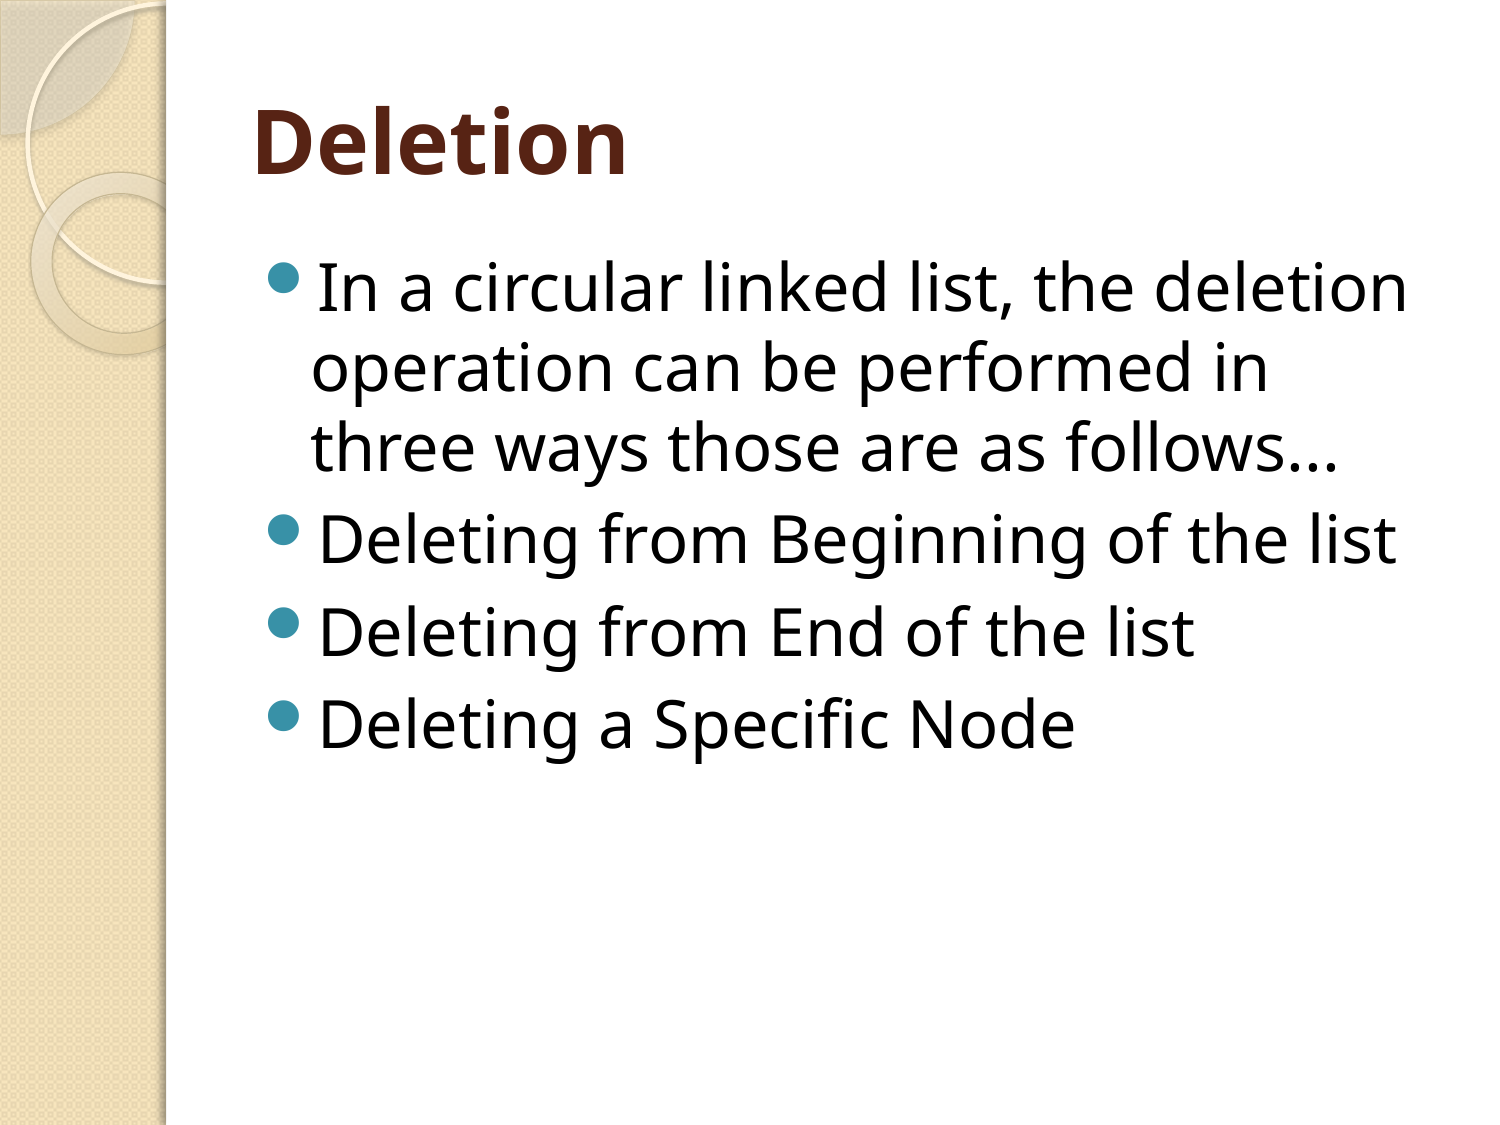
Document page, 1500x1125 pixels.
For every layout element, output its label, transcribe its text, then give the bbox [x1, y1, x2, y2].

list In a circular linked list, the deletion operation can be performed in three ways those are as follows... Deleting from Beginning of the list Deleting from End of the list Deleting a Specific Node [235, 237, 1466, 1025]
title Deletion [235, 45, 1466, 233]
